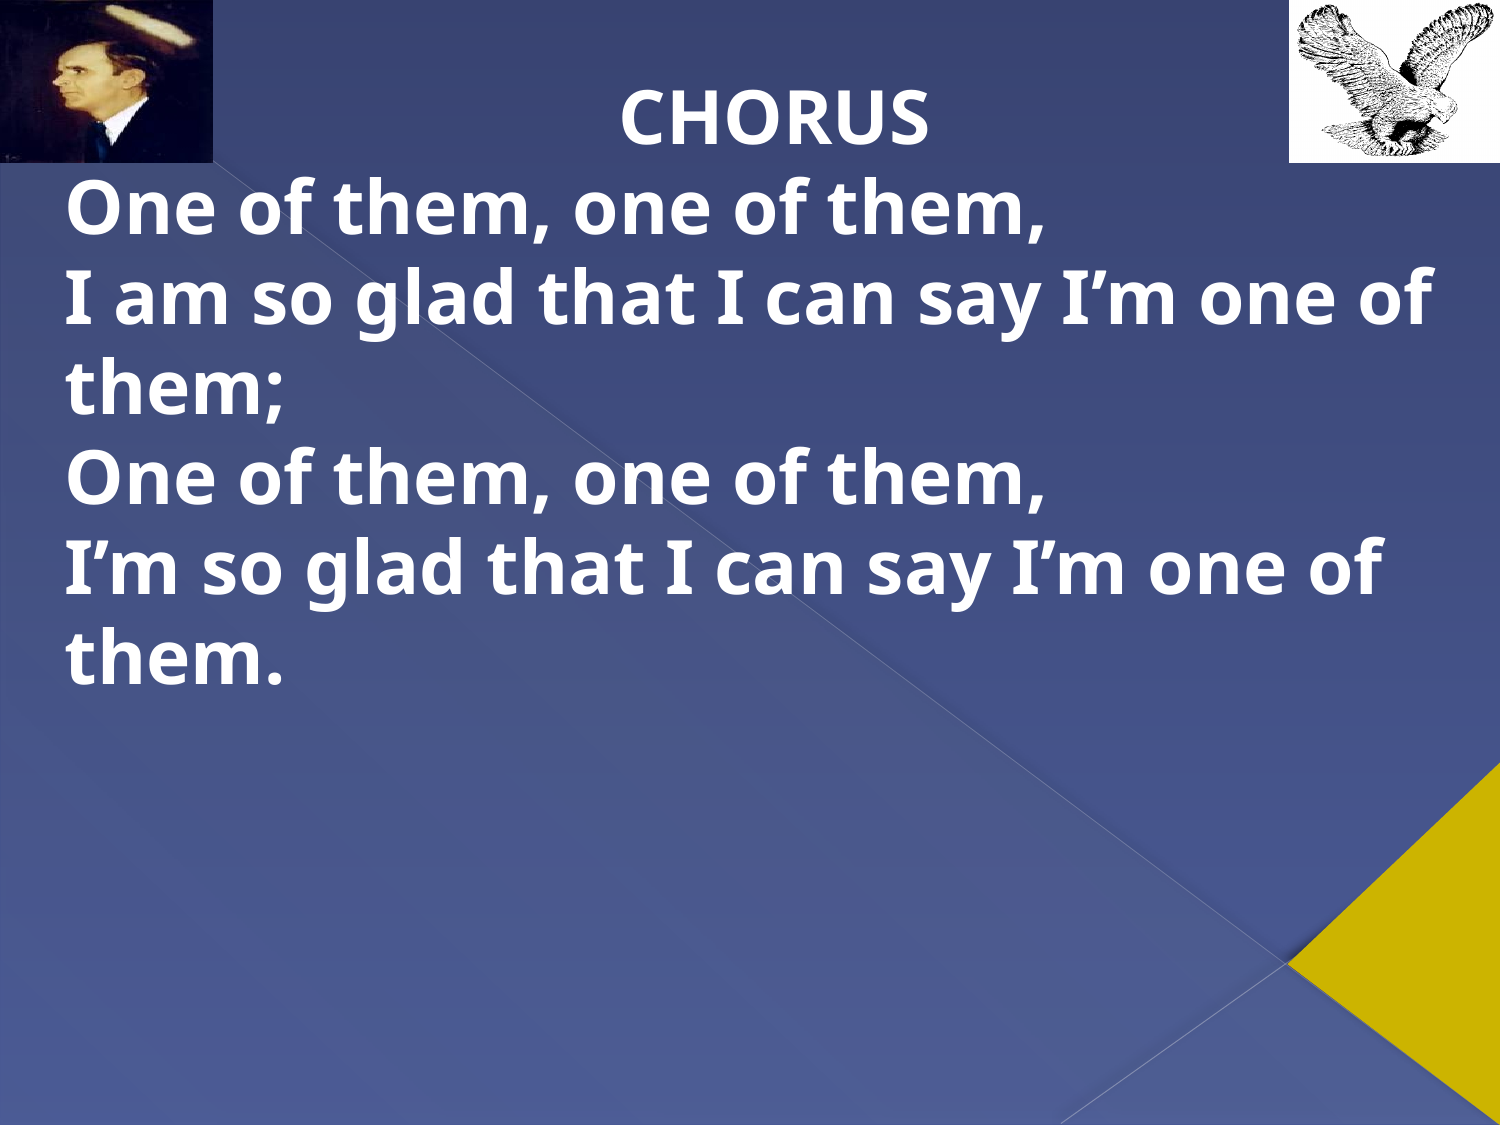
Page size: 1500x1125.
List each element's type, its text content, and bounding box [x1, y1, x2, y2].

text_box [1285, 798, 1500, 1125]
picture [0, 0, 213, 163]
picture [1288, 0, 1500, 163]
text_box CHORUS One of them, one of them, I am so glad that I can say I’m one of them; One of them, one of them, I’m so glad that I can say I’m one of them. [50, 62, 1500, 798]
